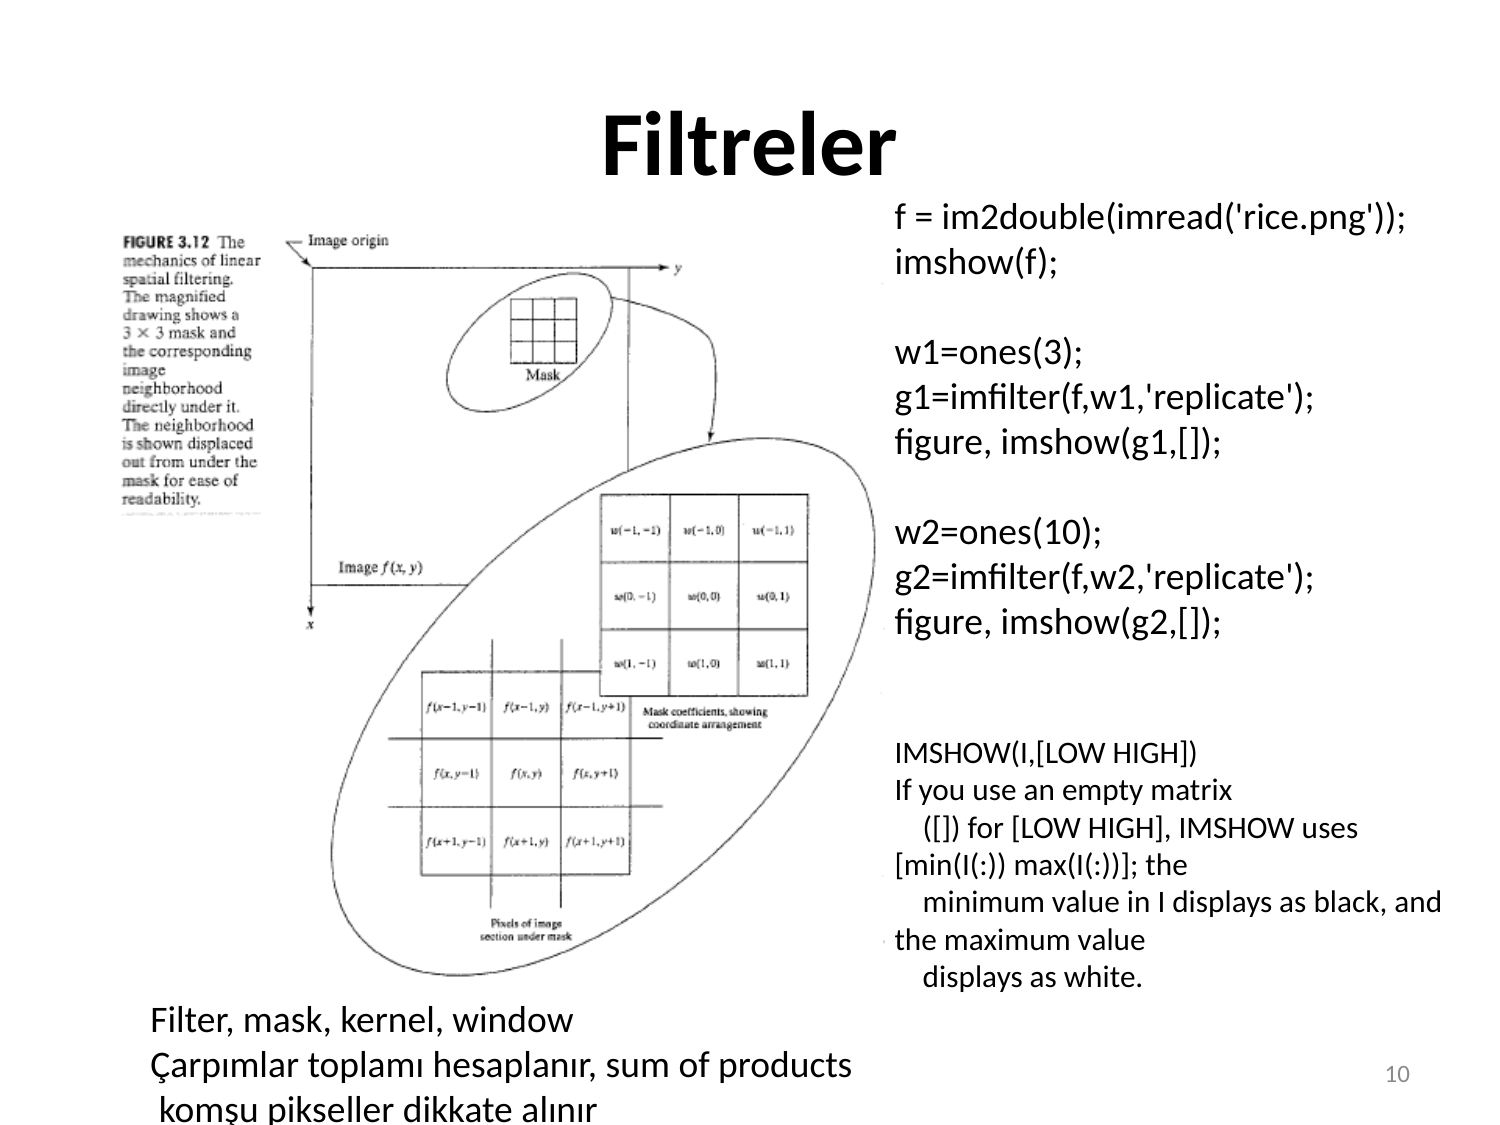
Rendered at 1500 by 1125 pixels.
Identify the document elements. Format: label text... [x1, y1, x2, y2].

text_box Filter, mask, kernel, window Çarpımlar toplamı hesaplanır, sum of products komşu pikseller dikkate alınır [135, 987, 951, 1125]
slide_number 10 [1074, 1042, 1425, 1103]
text_box f = im2double(imread('rice.png')); imshow(f); w1=ones(3); g1=imfilter(f,w1,'replicate'); figure, imshow(g1,[]); w2=ones(10); g2=imfilter(f,w2,'replicate'); figure, imshow(g2,[]); IMSHOW(I,[LOW HIGH]) If you use an empty matrix ([]) for [LOW HIGH], IMSHOW uses [min(I(:)) max(I(:))]; the minimum value in I displays as black, and the maximum value displays as white. [879, 184, 1471, 1002]
title Filtreler [75, 45, 1425, 233]
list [99, 219, 885, 994]
